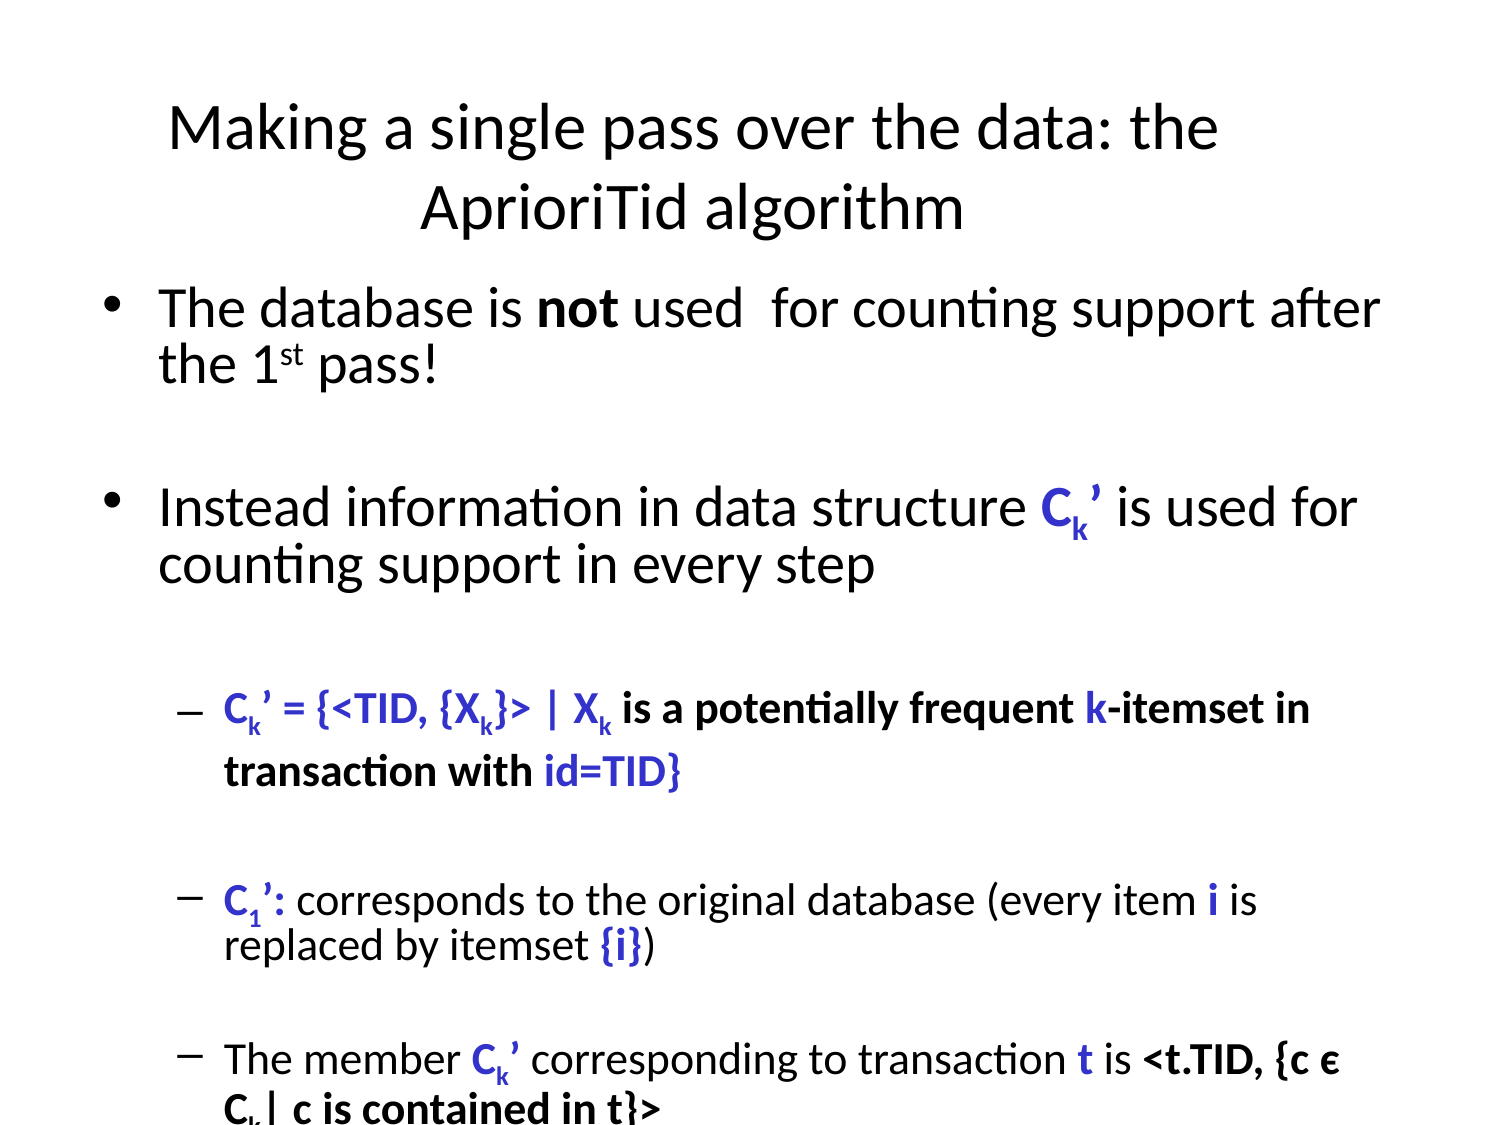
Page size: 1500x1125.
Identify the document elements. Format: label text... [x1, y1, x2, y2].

text_box The database is not used for counting support after the 1st pass! Instead information in data structure Ck’ is used for counting support in every step Ck’ = {<TID, {Xk}> | Xk is a potentially frequent k-itemset in transaction with id=TID} C1’: corresponds to the original database (every item i is replaced by itemset {i})‏ The member Ck’ corresponding to transaction t is <t.TID, {c є Ck| c is contained in t}> [87, 274, 1405, 1088]
text_box Making a single pass over the data: the AprioriTid algorithm [99, 75, 1288, 250]
